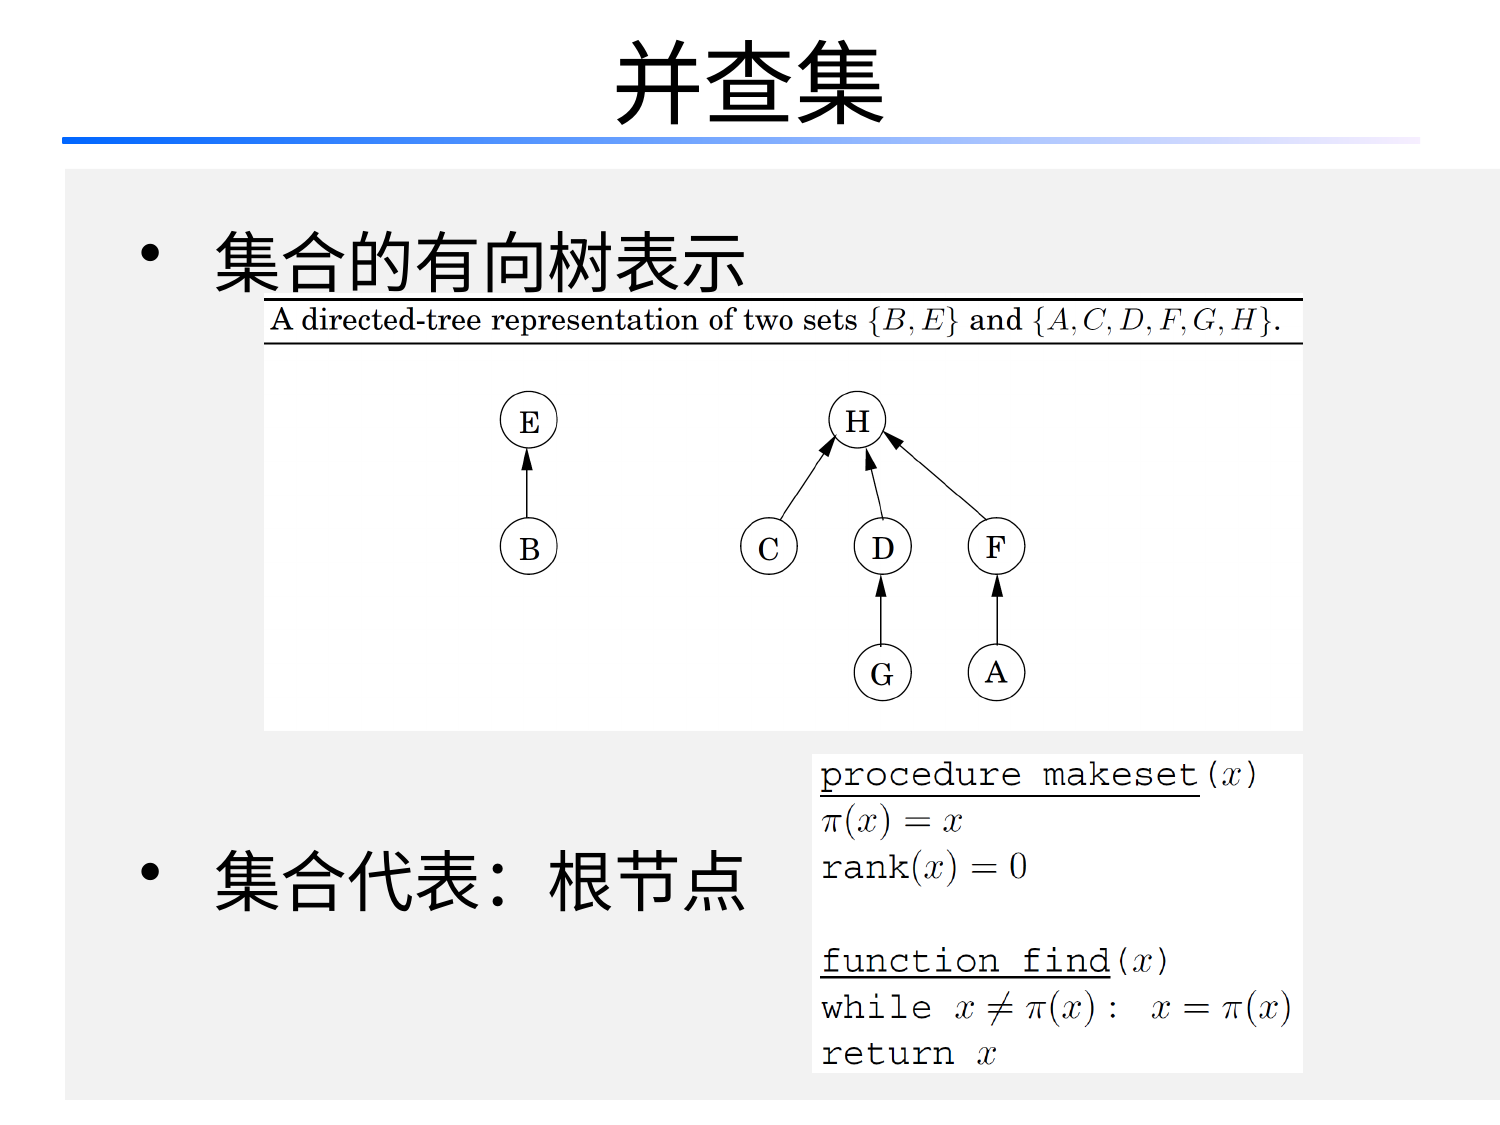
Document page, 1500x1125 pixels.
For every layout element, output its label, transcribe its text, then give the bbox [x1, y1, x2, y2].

picture [812, 754, 1304, 1073]
title 并查集 [74, 0, 1426, 168]
text_box 集合的有向树表示 集合代表：根节点 [65, 168, 1500, 1100]
picture [264, 293, 1304, 732]
text_box [62, 137, 1421, 144]
